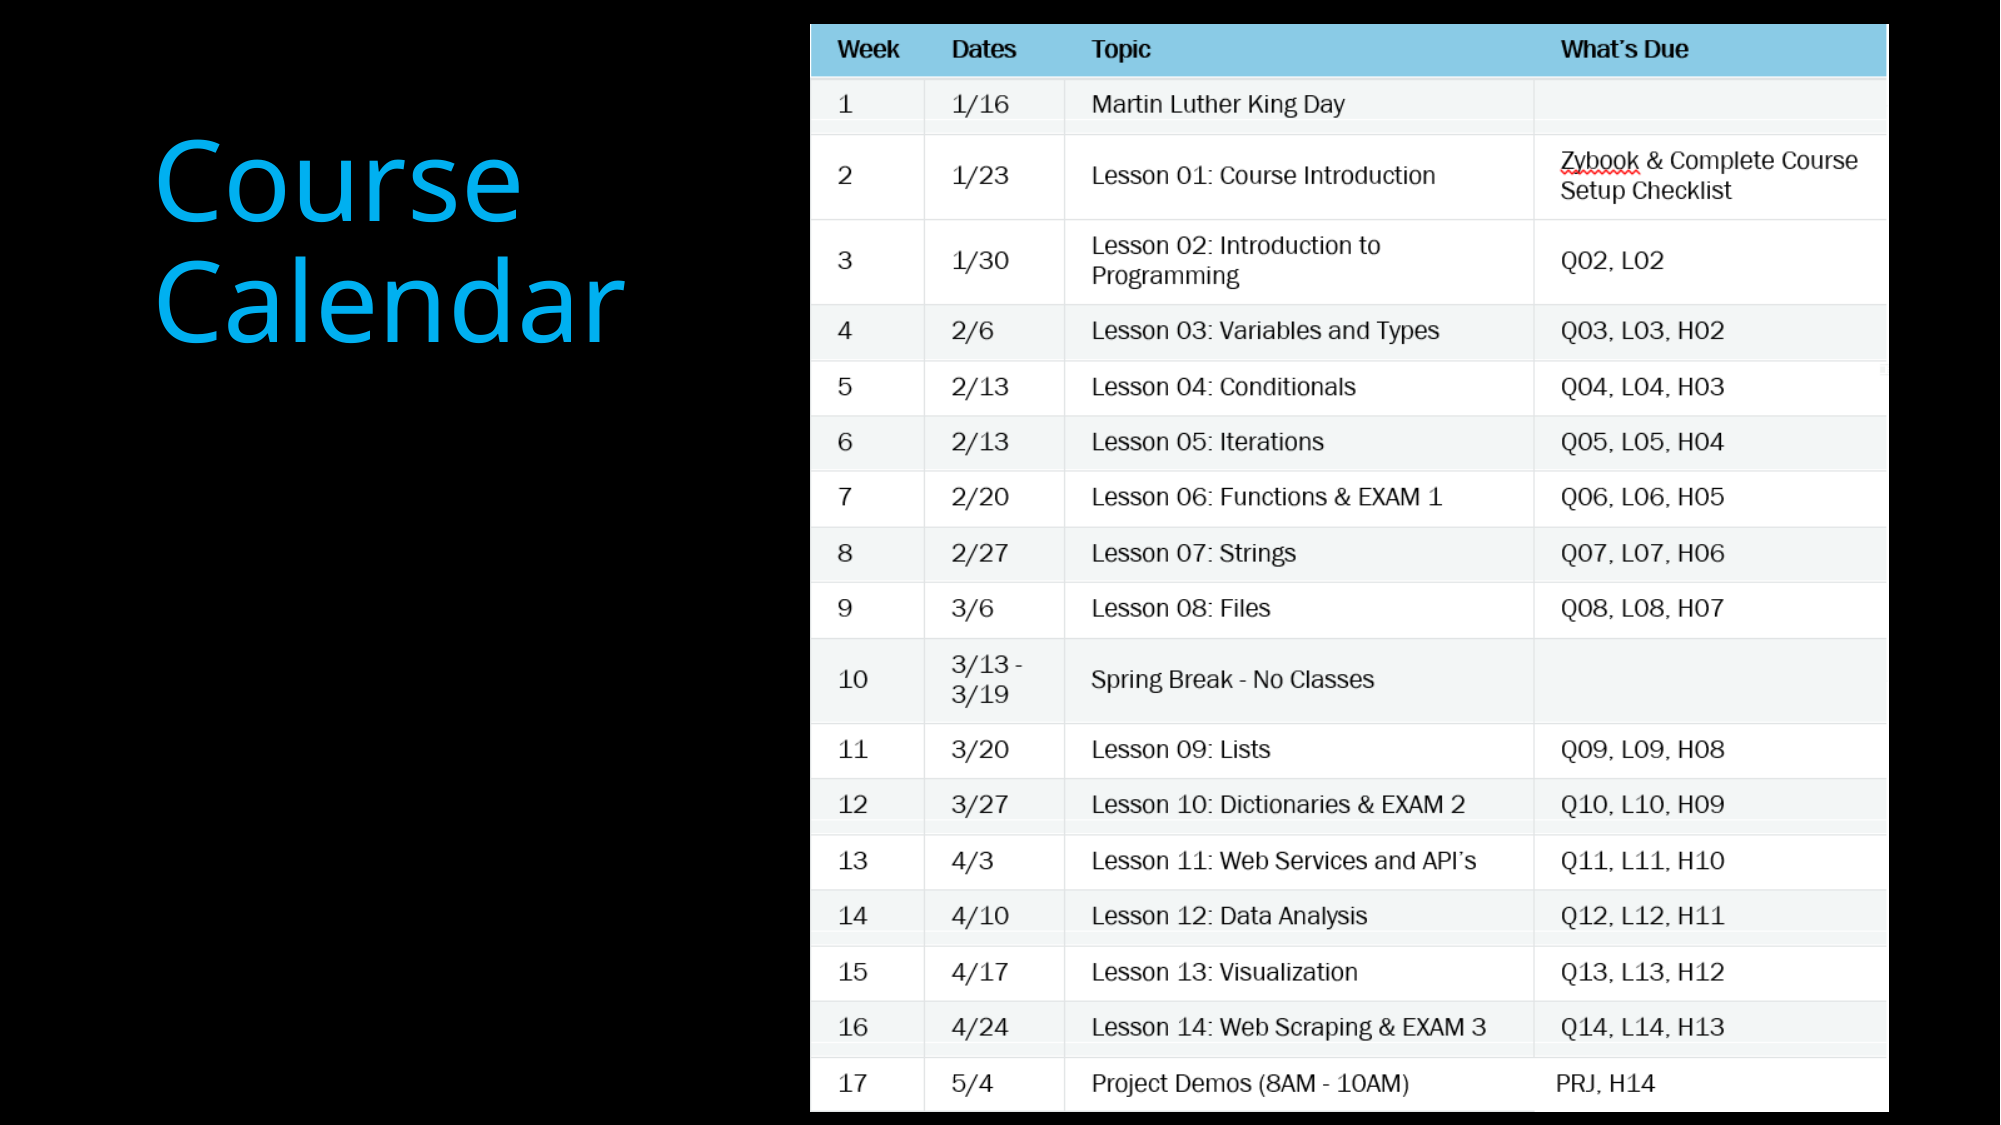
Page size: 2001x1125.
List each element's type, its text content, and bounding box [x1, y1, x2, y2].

title Course Calendar [137, 59, 810, 432]
picture [810, 24, 1889, 1112]
